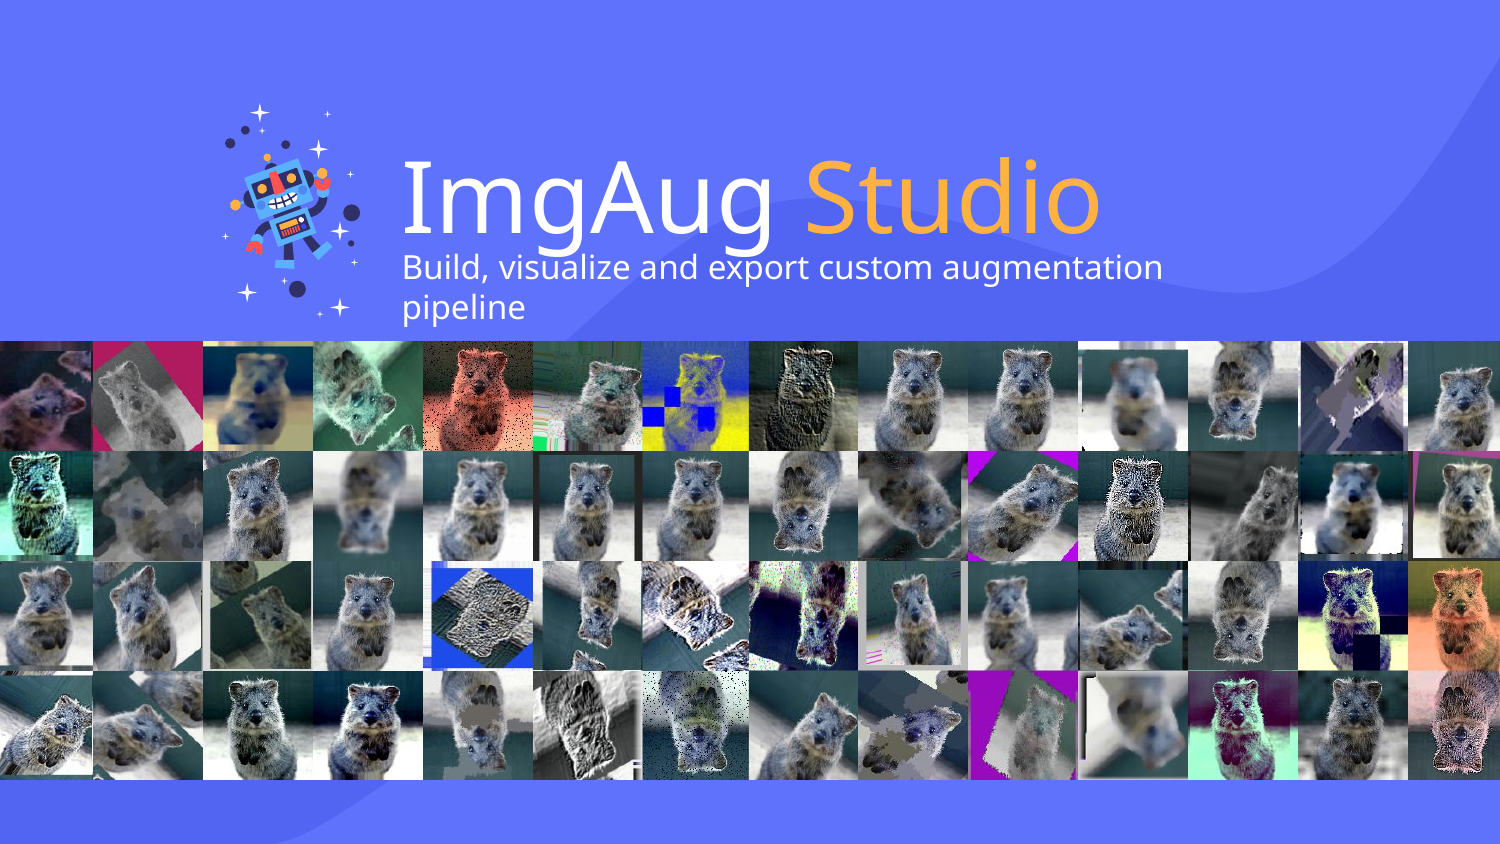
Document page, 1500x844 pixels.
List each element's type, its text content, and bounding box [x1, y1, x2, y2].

subtitle Build, visualize and export custom augmentation pipeline [386, 257, 1279, 316]
title ImgAug Studio [386, 53, 1127, 257]
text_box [221, 102, 361, 319]
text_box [0, 340, 1500, 781]
